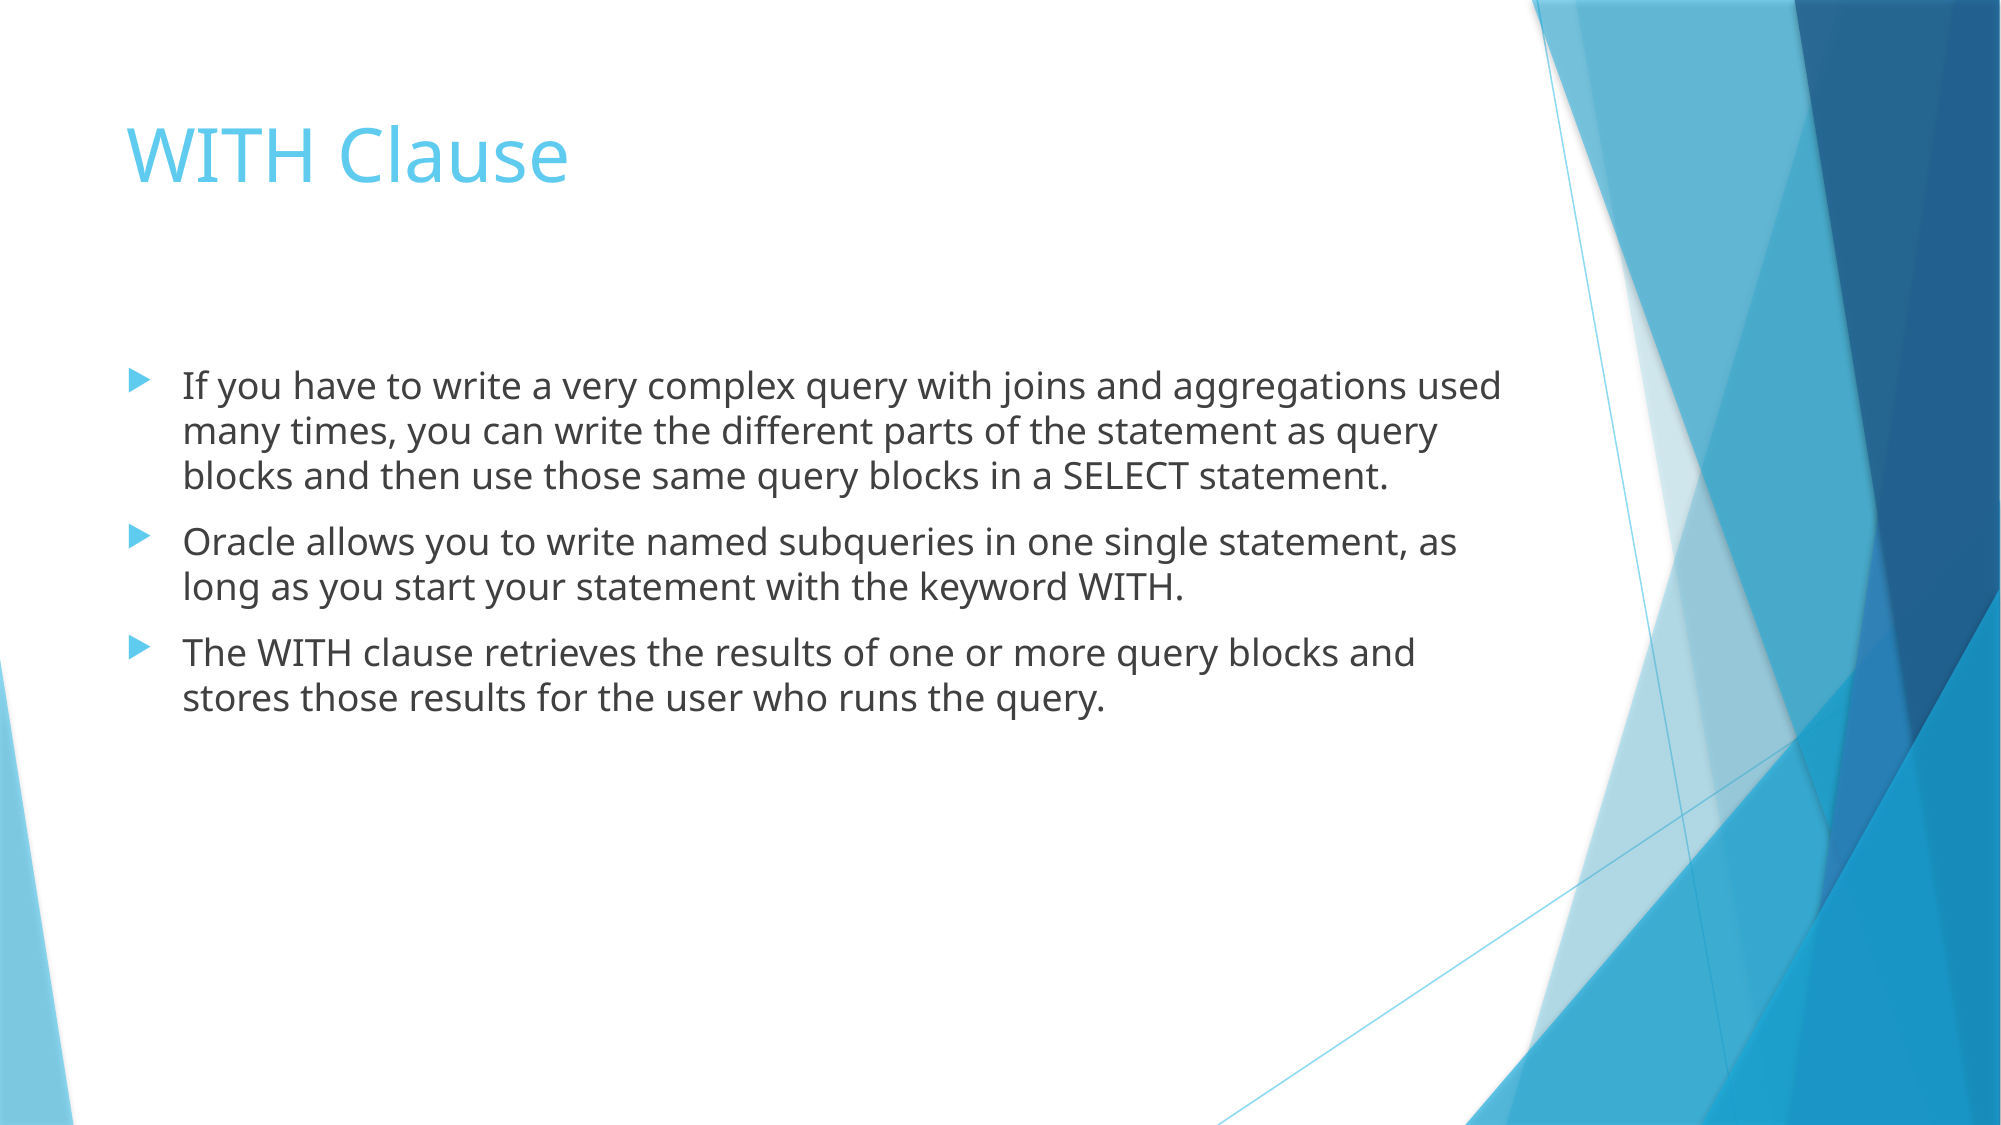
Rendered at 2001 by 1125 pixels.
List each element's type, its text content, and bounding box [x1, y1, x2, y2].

title WITH Clause [111, 99, 1522, 317]
list If you have to write a very complex query with joins and aggregations used many times, you can write the different parts of the statement as query blocks and then use those same query blocks in a SELECT statement. Oracle allows you to write named subqueries in one single statement, as long as you start your statement with the keyword WITH. The WITH clause retrieves the results of one or more query blocks and stores those results for the user who runs the query. [111, 354, 1522, 992]
